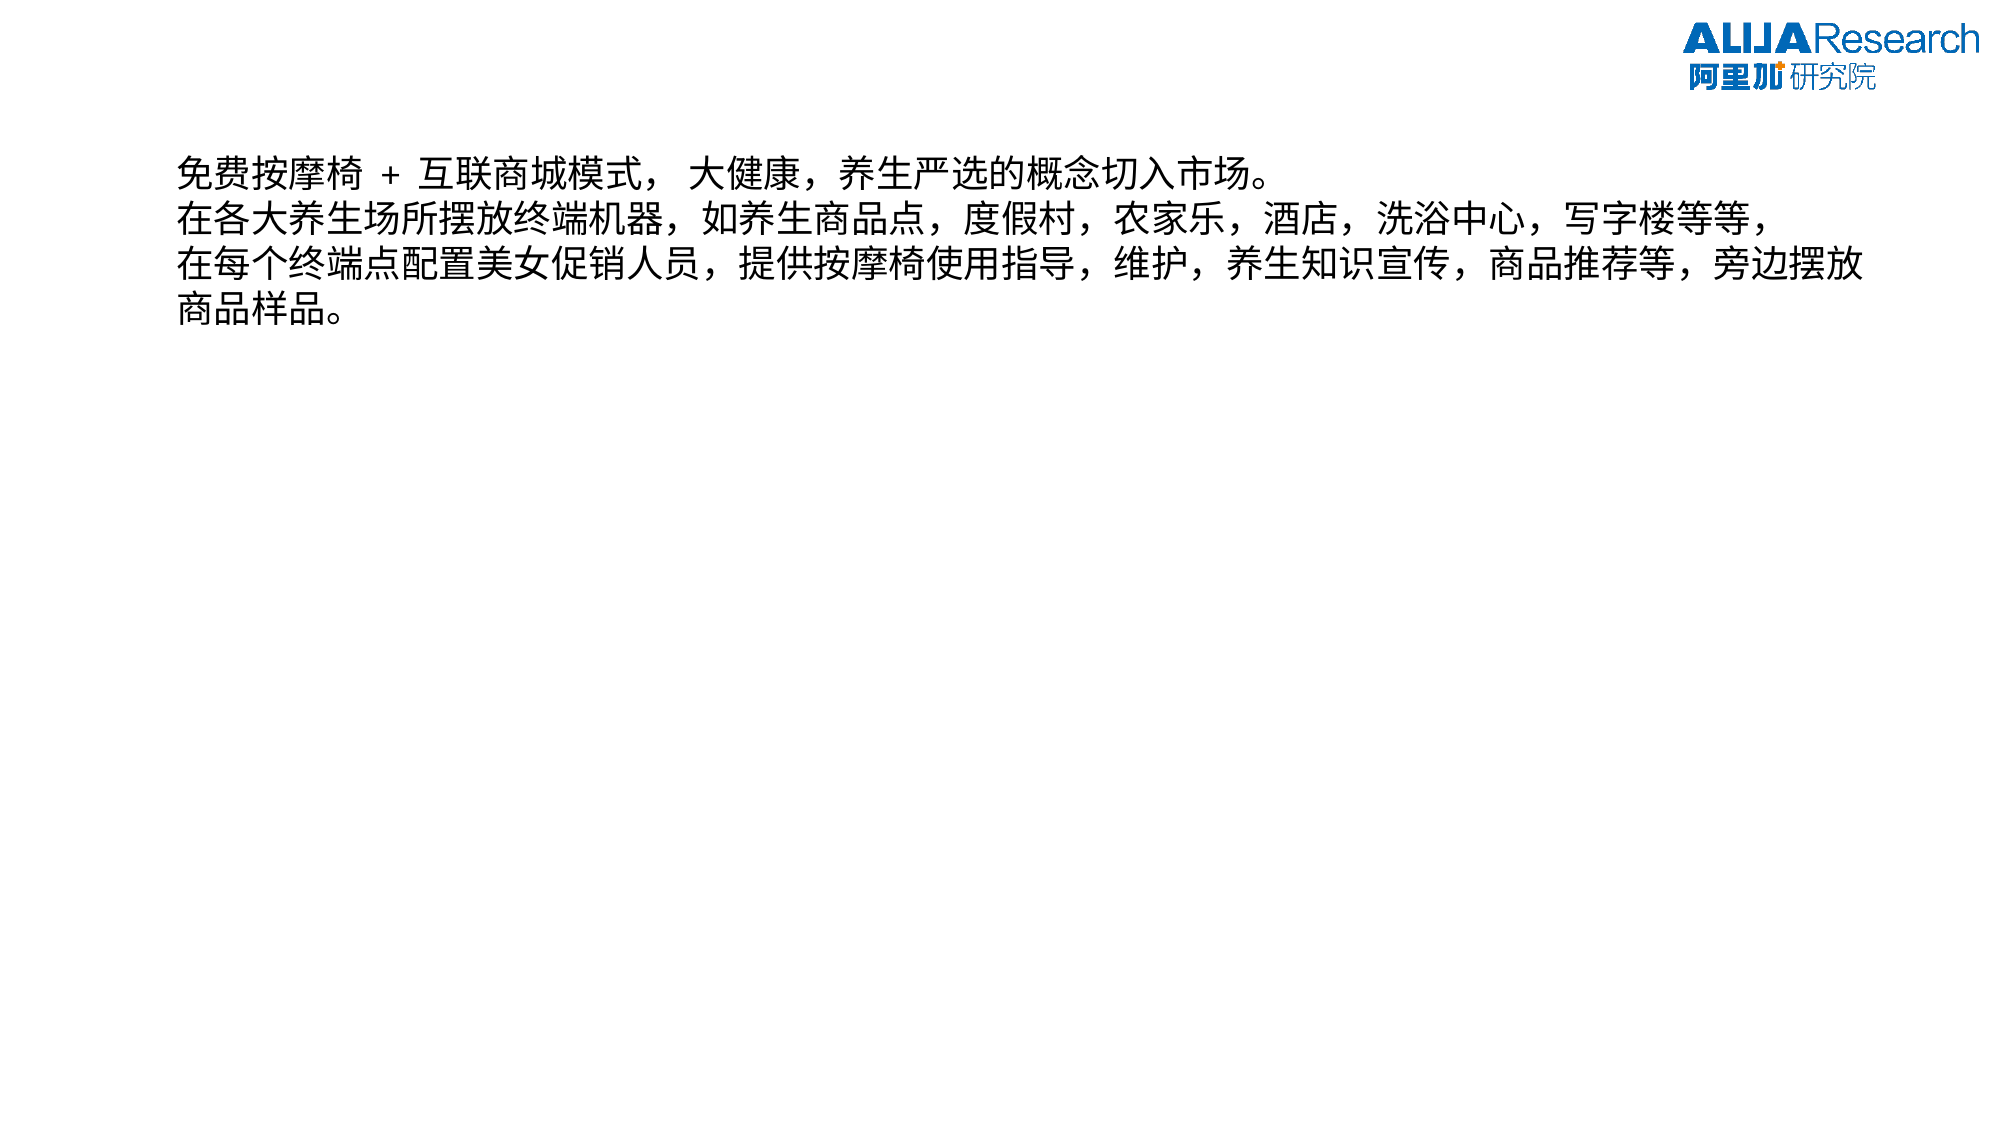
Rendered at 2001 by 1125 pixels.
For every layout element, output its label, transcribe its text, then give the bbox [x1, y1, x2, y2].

picture [1649, 0, 2000, 113]
text_box 免费按摩椅 + 互联商城模式， 大健康，养生严选的概念切入市场。 在各大养生场所摆放终端机器，如养生商品点，度假村，农家乐，酒店，洗浴中心，写字楼等等， 在每个终端点配置美女促销人员，提供按摩椅使用指导，维护，养生知识宣传，商品推荐等，旁边摆放 商品样品。 [161, 142, 1879, 338]
